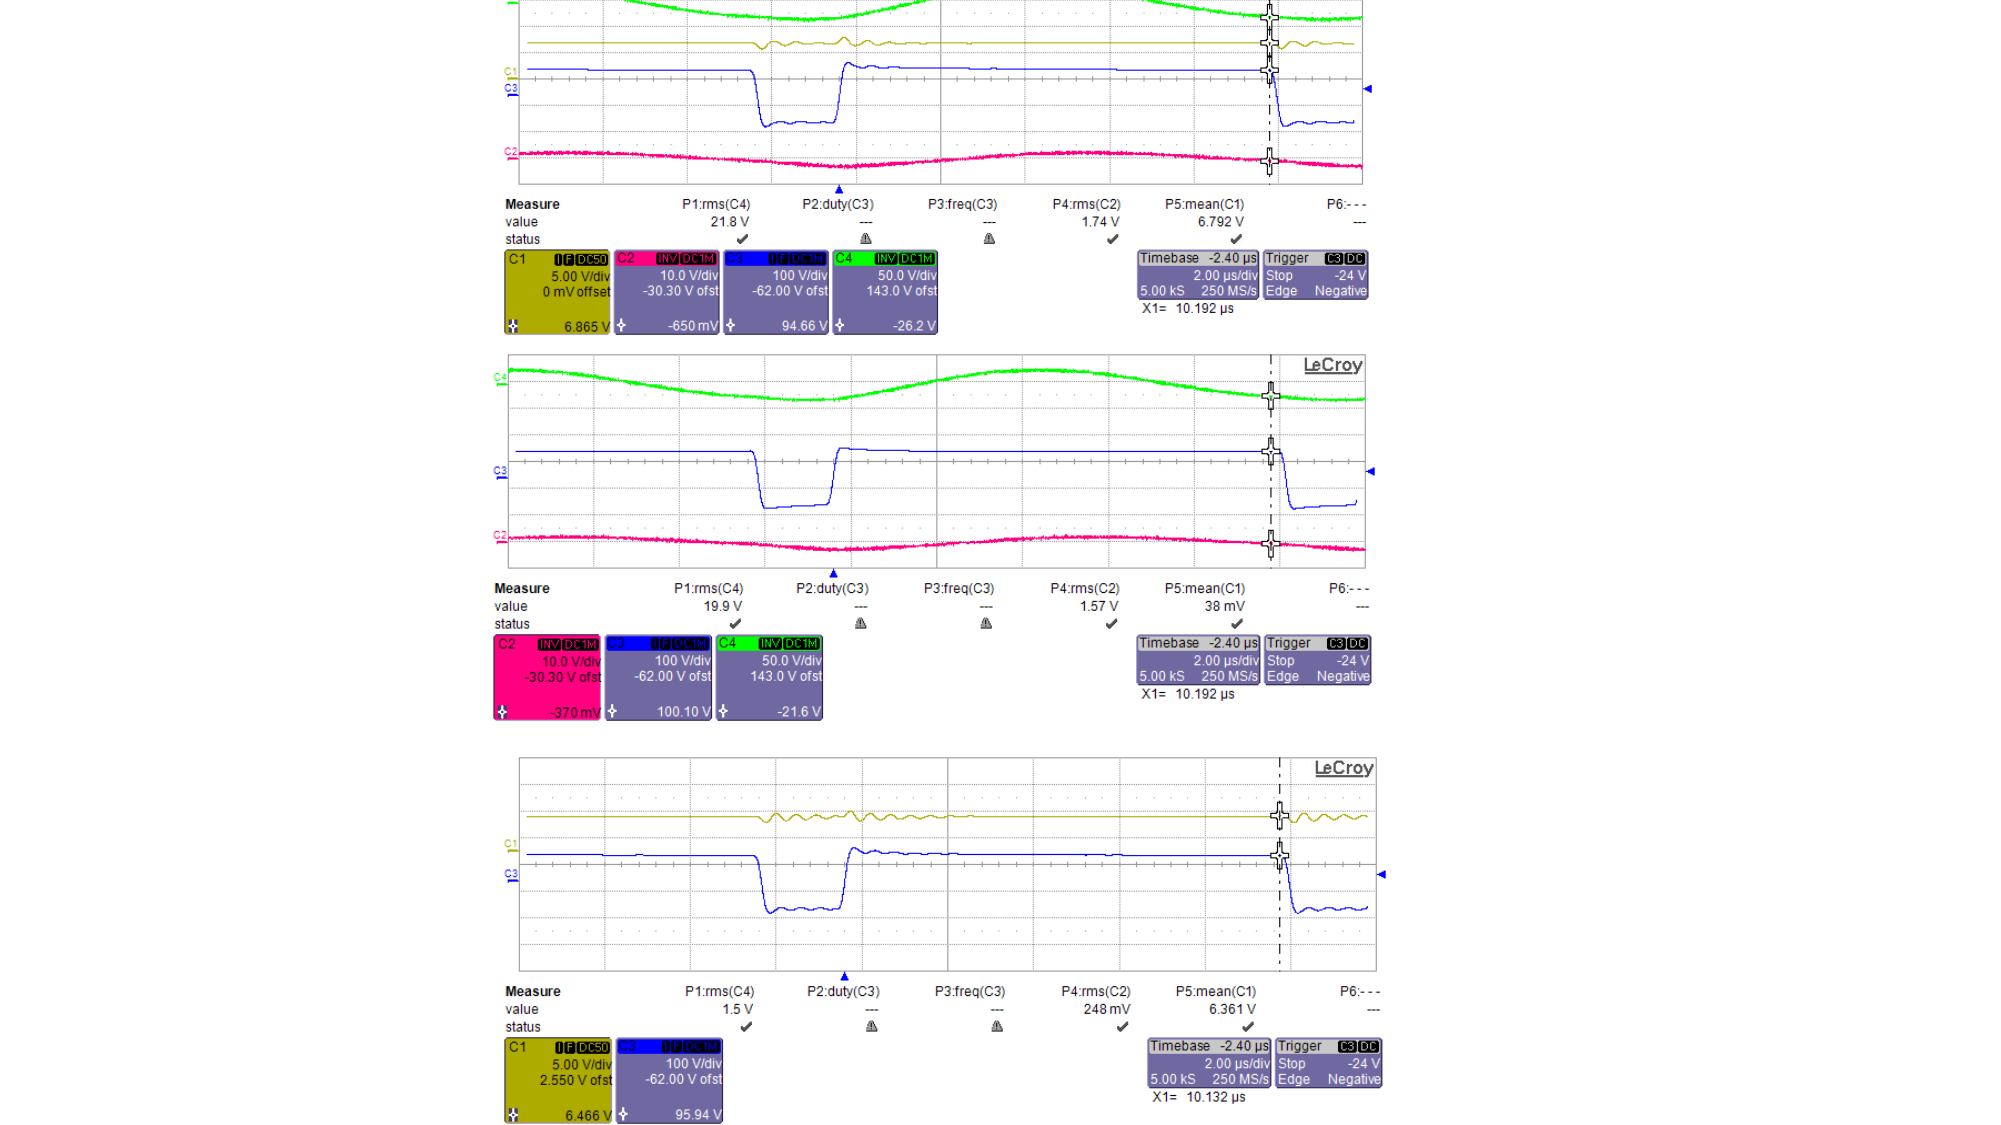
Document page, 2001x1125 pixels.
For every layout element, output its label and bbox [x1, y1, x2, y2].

picture [489, 351, 1377, 722]
picture [500, 754, 1388, 1125]
list [500, 0, 1374, 336]
